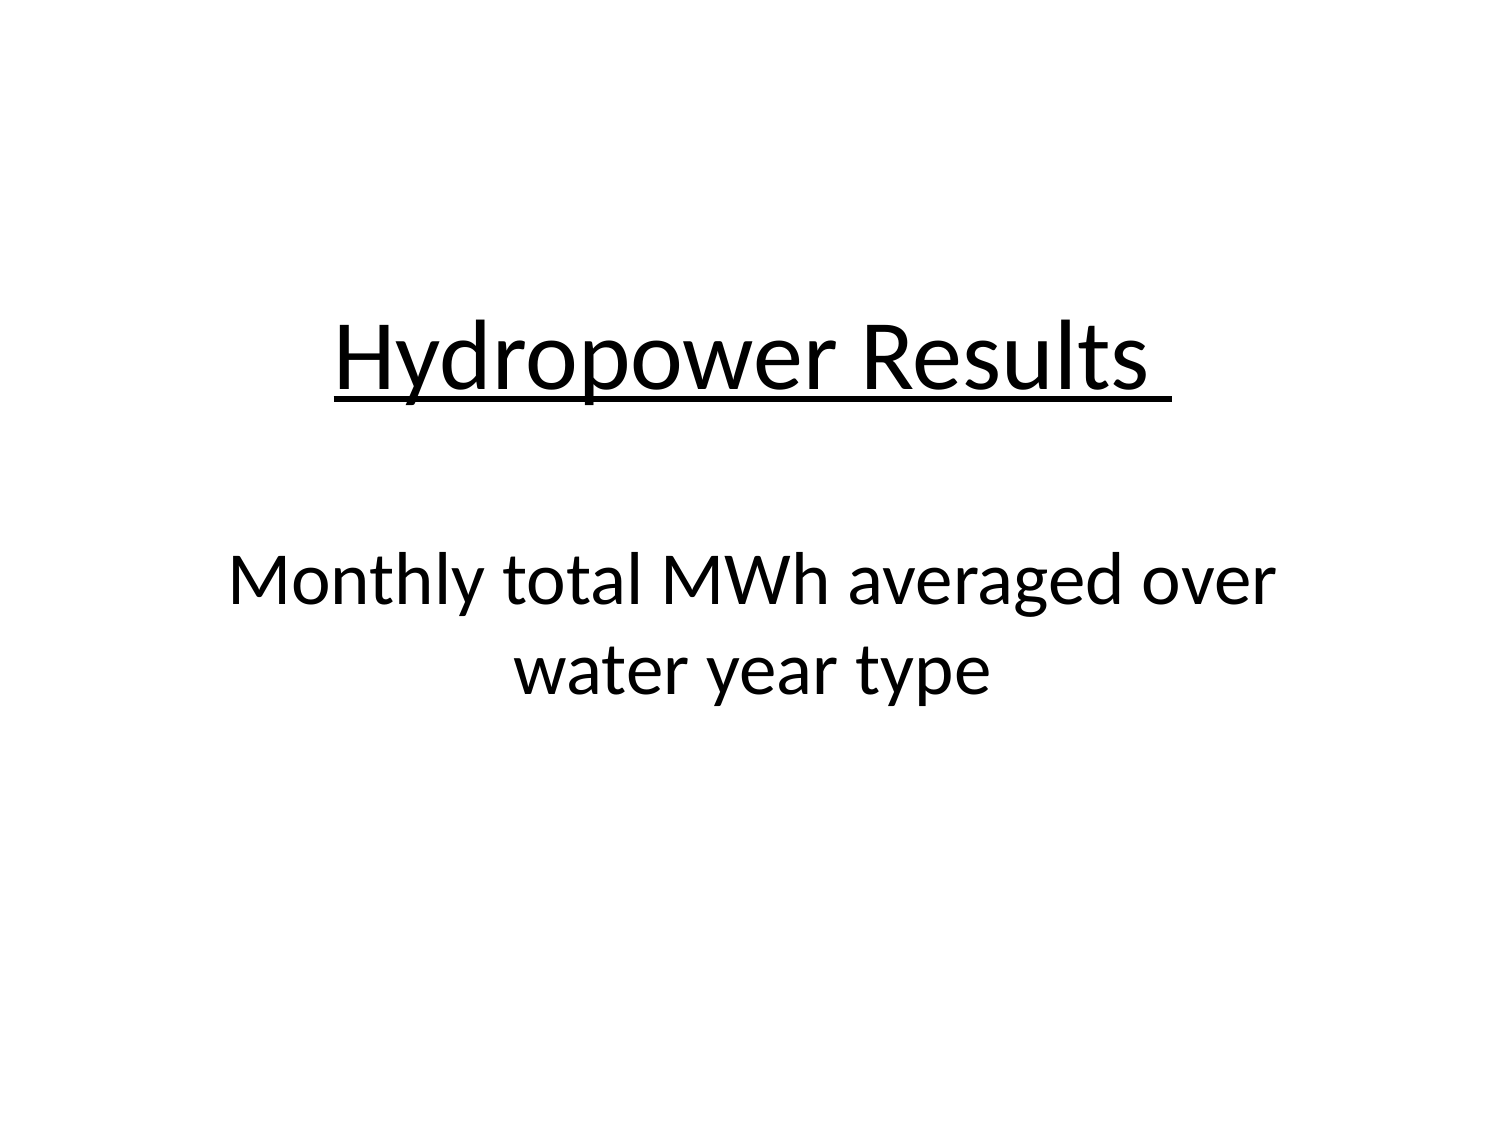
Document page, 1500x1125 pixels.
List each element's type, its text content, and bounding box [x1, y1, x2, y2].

text_box Hydropower Results Monthly total MWh averaged over water year type [142, 282, 1364, 717]
